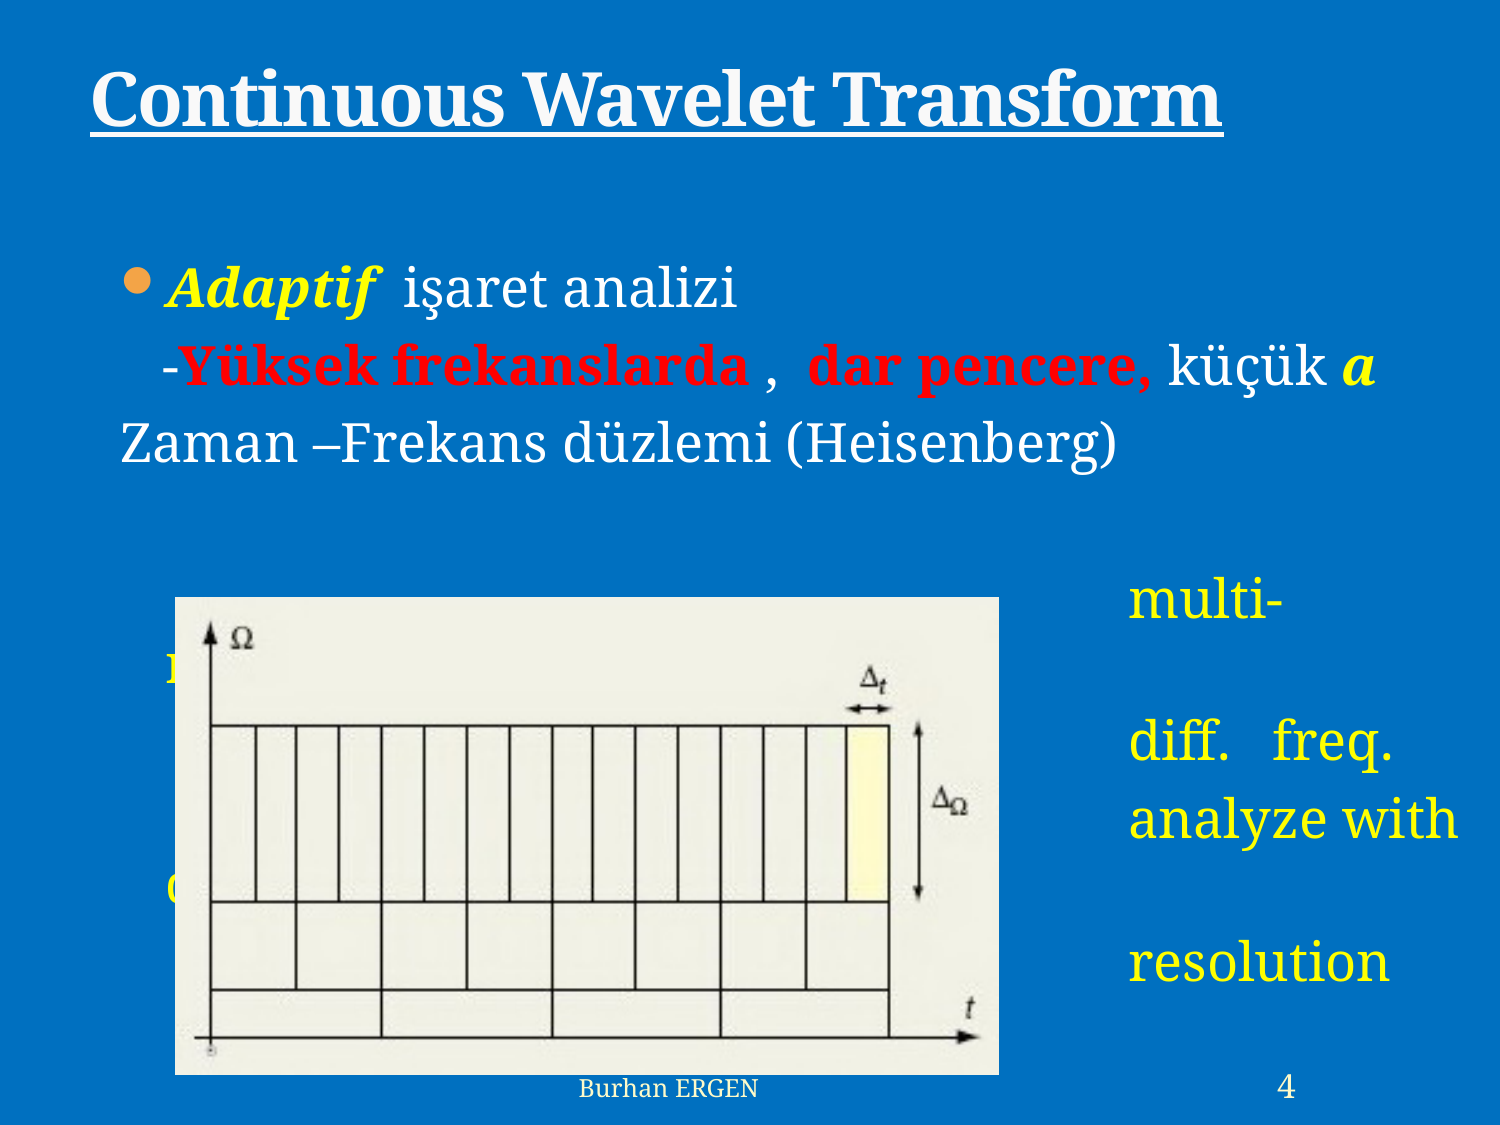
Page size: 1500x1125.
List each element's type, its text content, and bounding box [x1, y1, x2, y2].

text_box Adaptif işaret analizi -Yüksek frekanslarda , dar pencere, küçük a Zaman –Frekans düzlemi (Heisenberg) multi-resolution diff. freq. analyze with diff. resolution [105, 246, 1500, 1079]
text_box Continuous Wavelet Transform [74, 43, 1425, 274]
slide_number 4 [1245, 1063, 1328, 1113]
picture [175, 597, 999, 1075]
footer Burhan ERGEN [75, 1063, 774, 1113]
